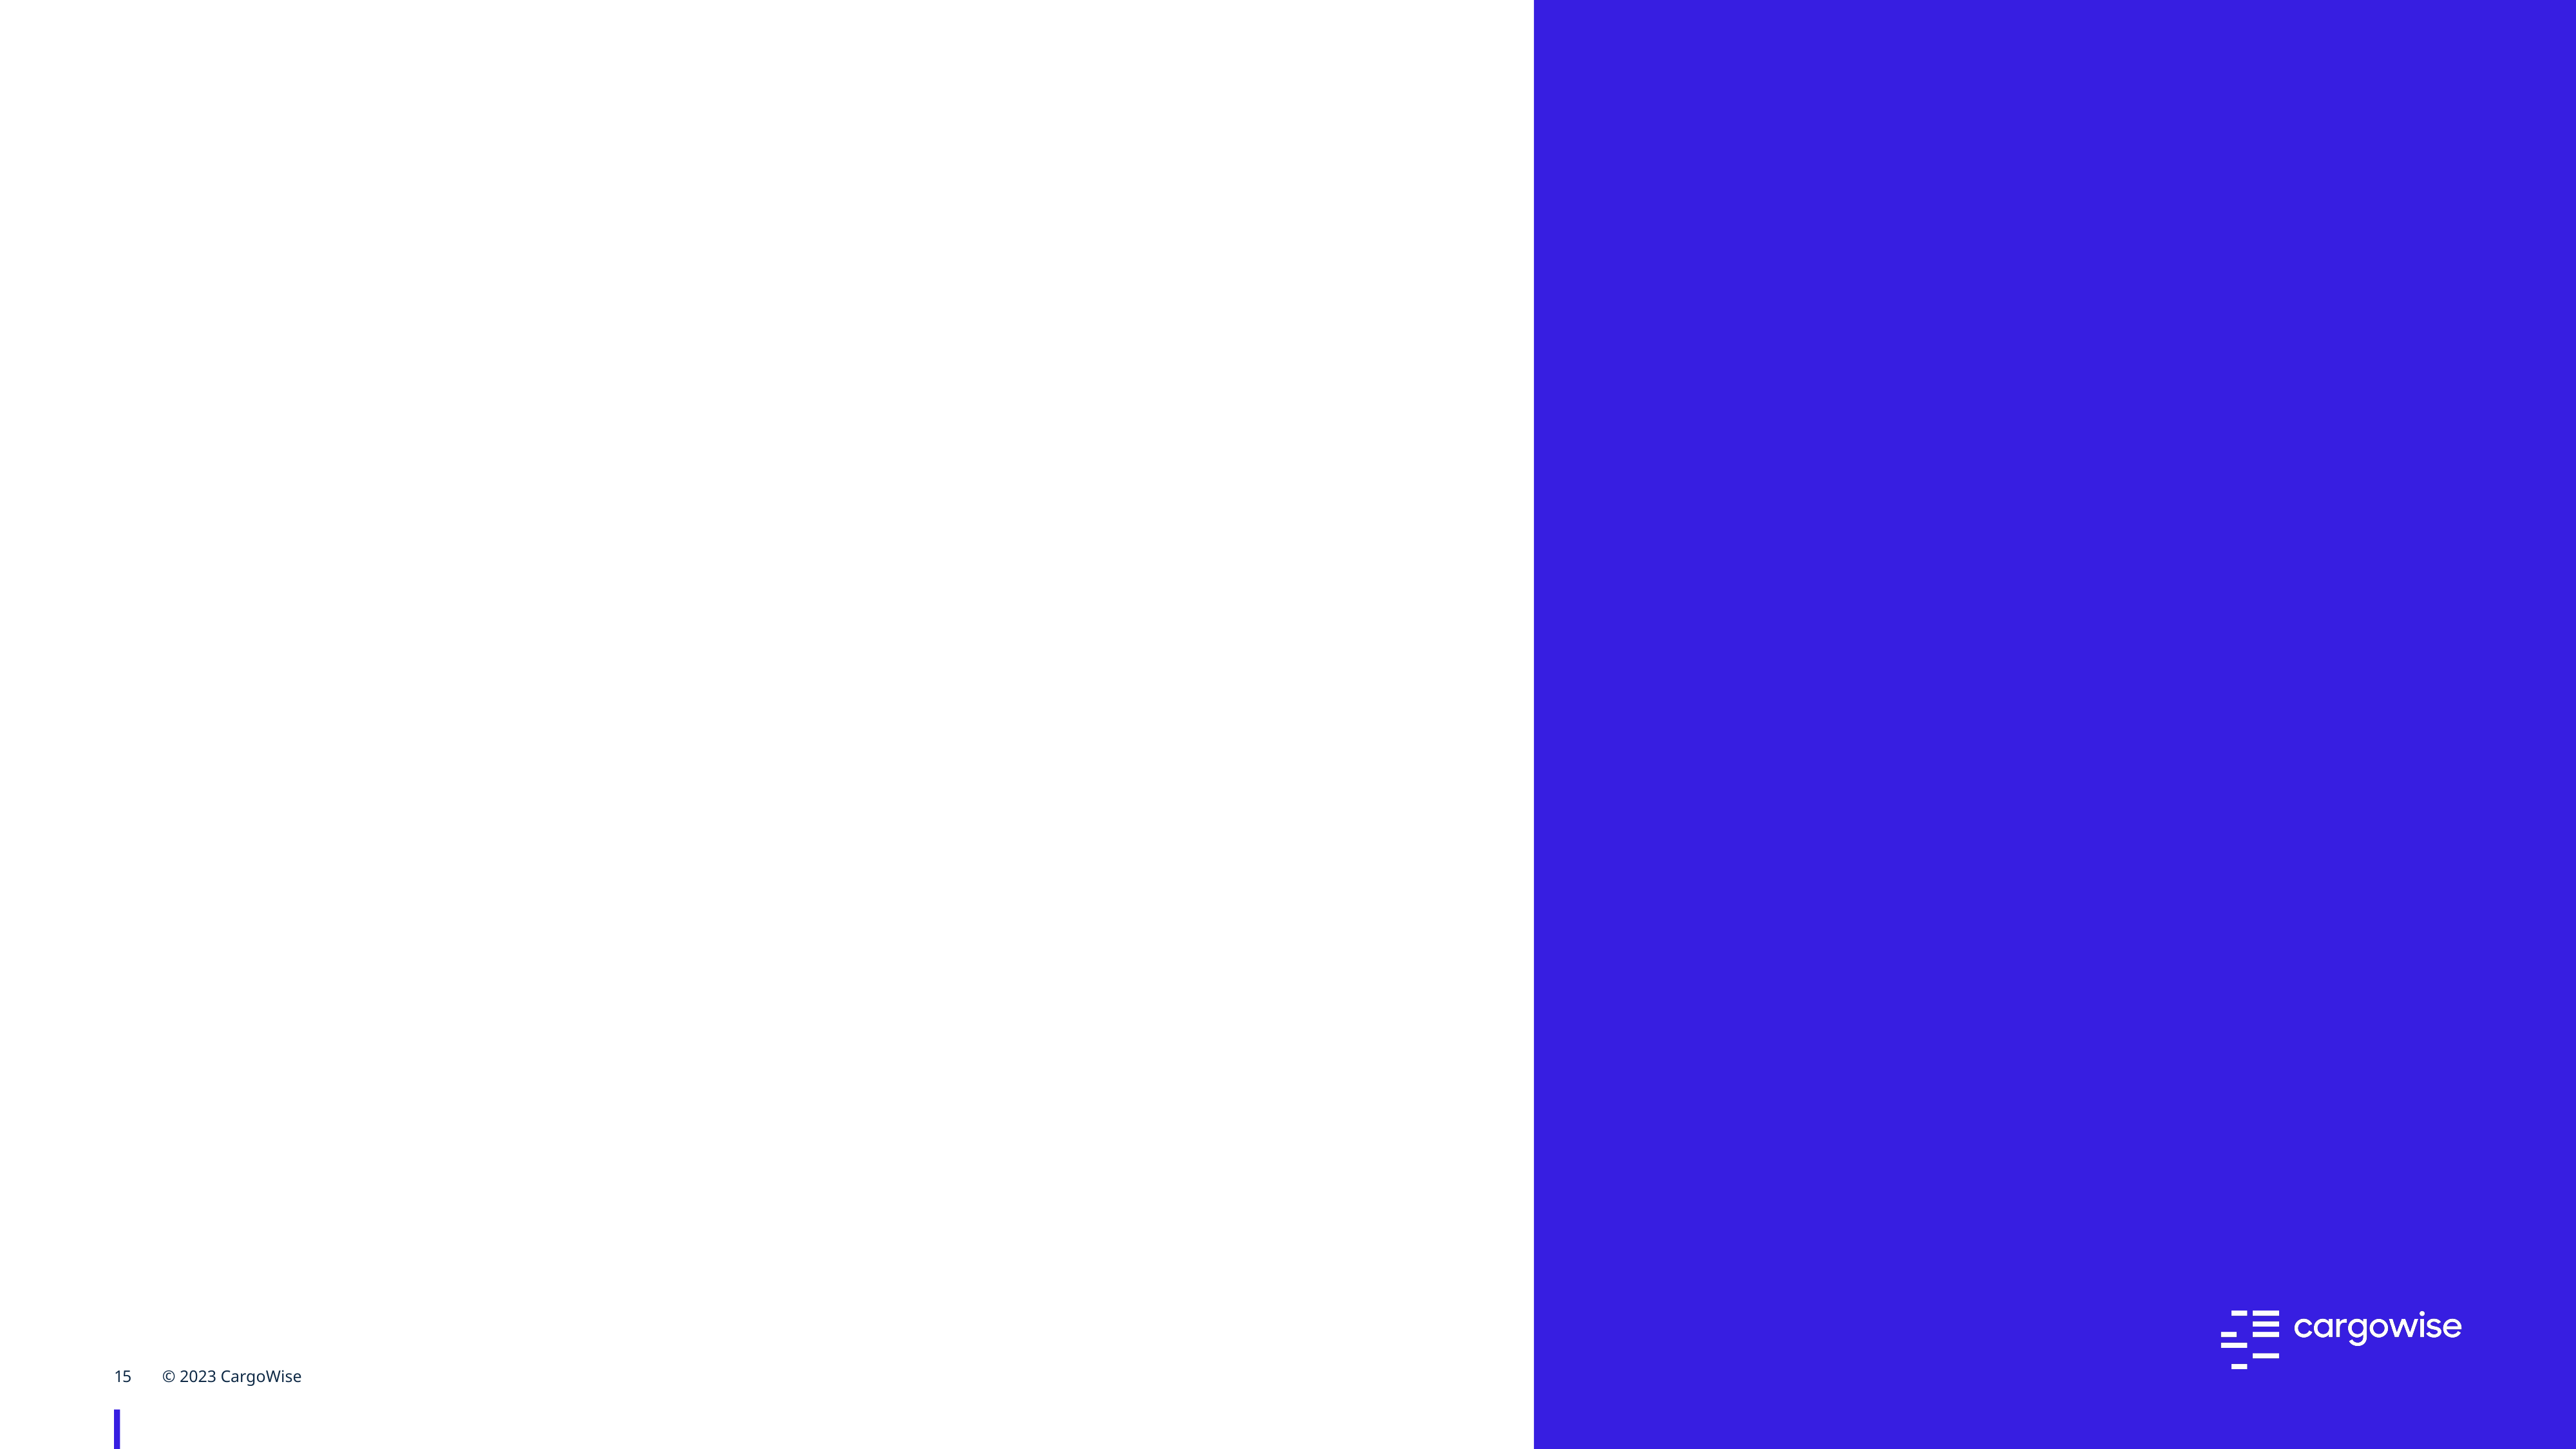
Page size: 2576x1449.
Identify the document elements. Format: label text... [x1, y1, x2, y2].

picture [2221, 1311, 2462, 1369]
slide_number 15 [114, 1368, 147, 1388]
footer © 2023 CargoWise [162, 1368, 375, 1388]
